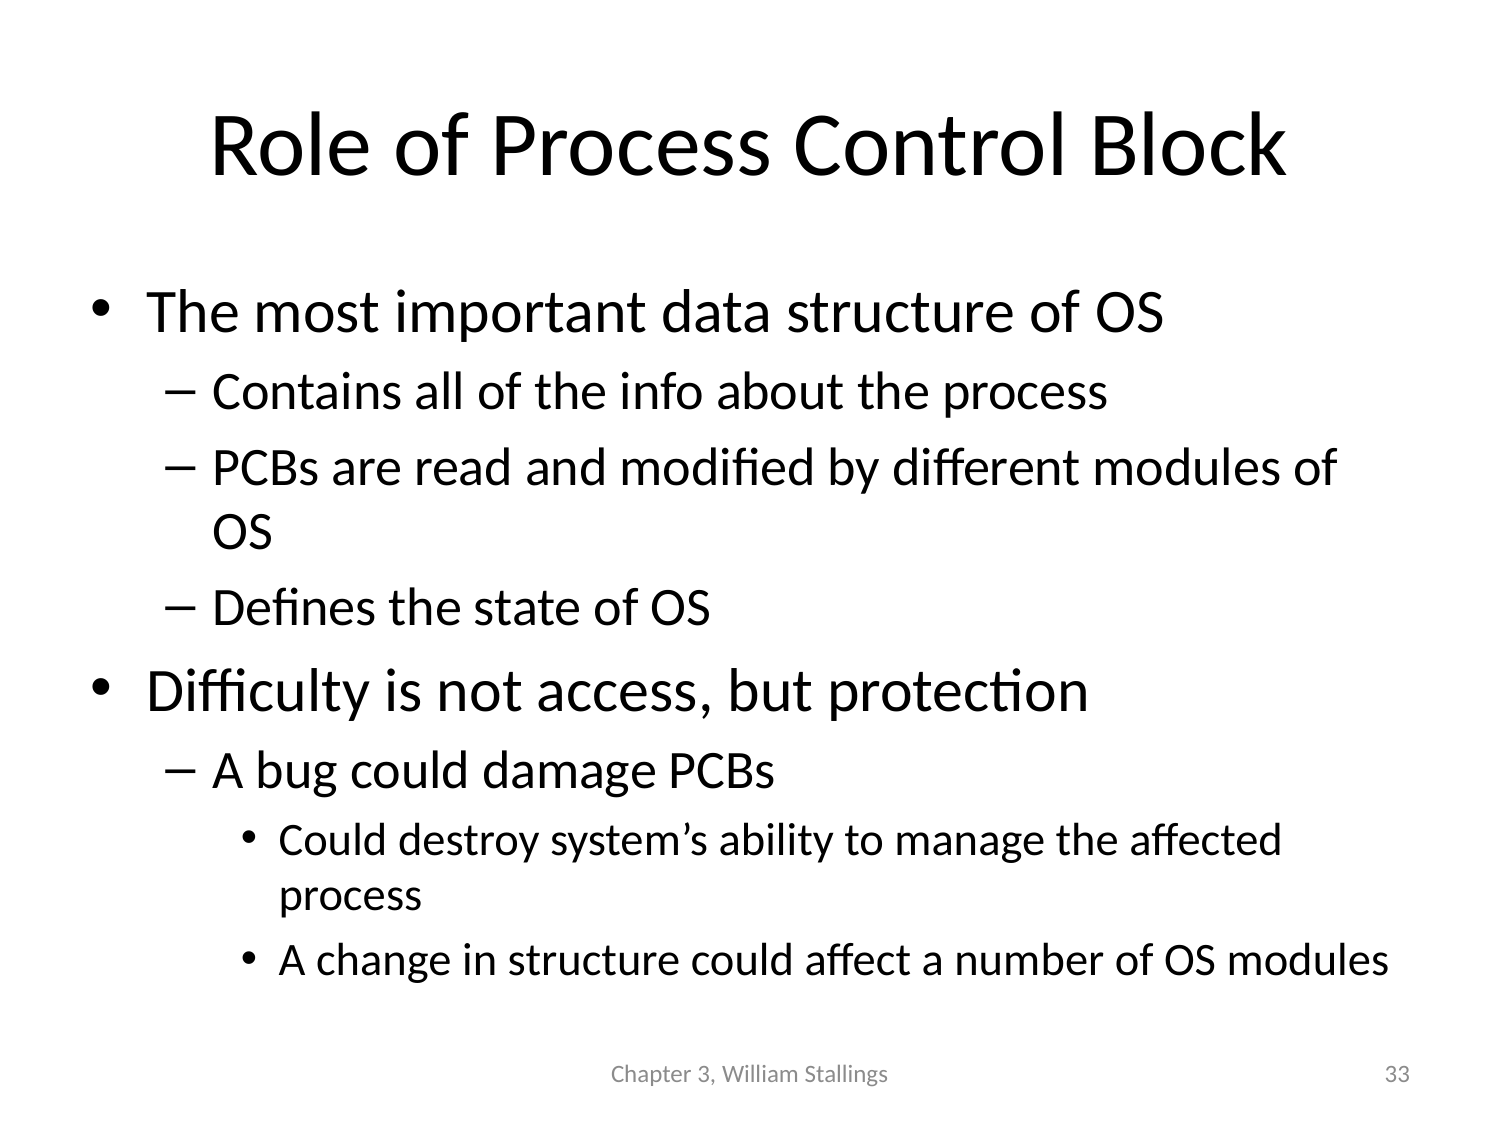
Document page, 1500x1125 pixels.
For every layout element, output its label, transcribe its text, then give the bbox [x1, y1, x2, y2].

list The most important data structure of OS Contains all of the info about the process PCBs are read and modified by different modules of OS Defines the state of OS Difficulty is not access, but protection A bug could damage PCBs Could destroy system’s ability to manage the affected process A change in structure could affect a number of OS modules [75, 262, 1425, 1005]
footer Chapter 3, William Stallings [512, 1042, 988, 1103]
slide_number 33 [1074, 1042, 1425, 1103]
title Role of Process Control Block [75, 45, 1425, 233]
